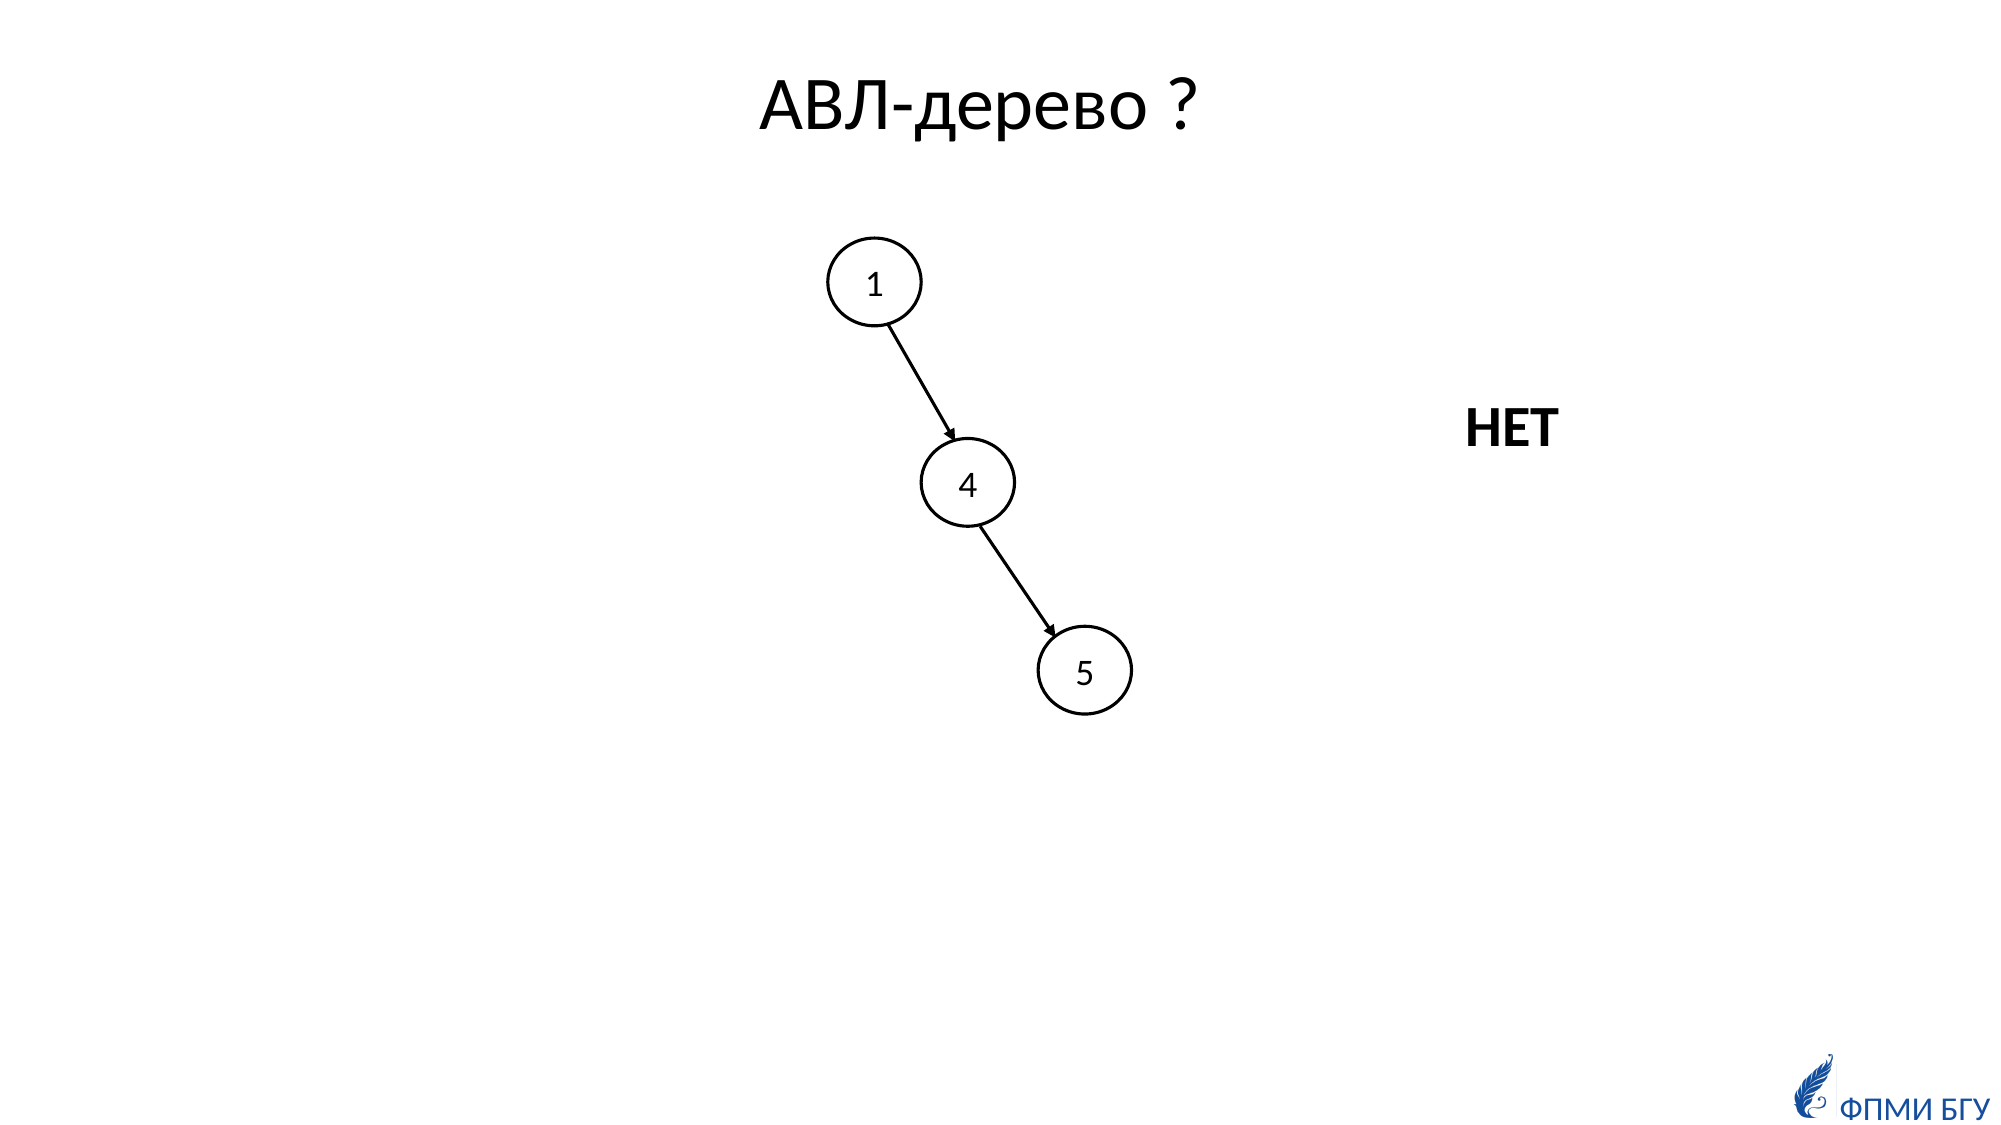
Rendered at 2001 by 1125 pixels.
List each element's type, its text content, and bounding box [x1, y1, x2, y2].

picture [1793, 1053, 1837, 1118]
text_box ФПМИ БГУ [1830, 1087, 2000, 1125]
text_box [887, 322, 956, 442]
list АВЛ-дерево ? [672, 56, 1288, 155]
text_box 4 [920, 437, 1016, 528]
text_box НЕТ [1451, 380, 1575, 466]
text_box 5 [1037, 625, 1133, 716]
text_box 1 [826, 237, 923, 327]
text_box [980, 526, 1056, 638]
